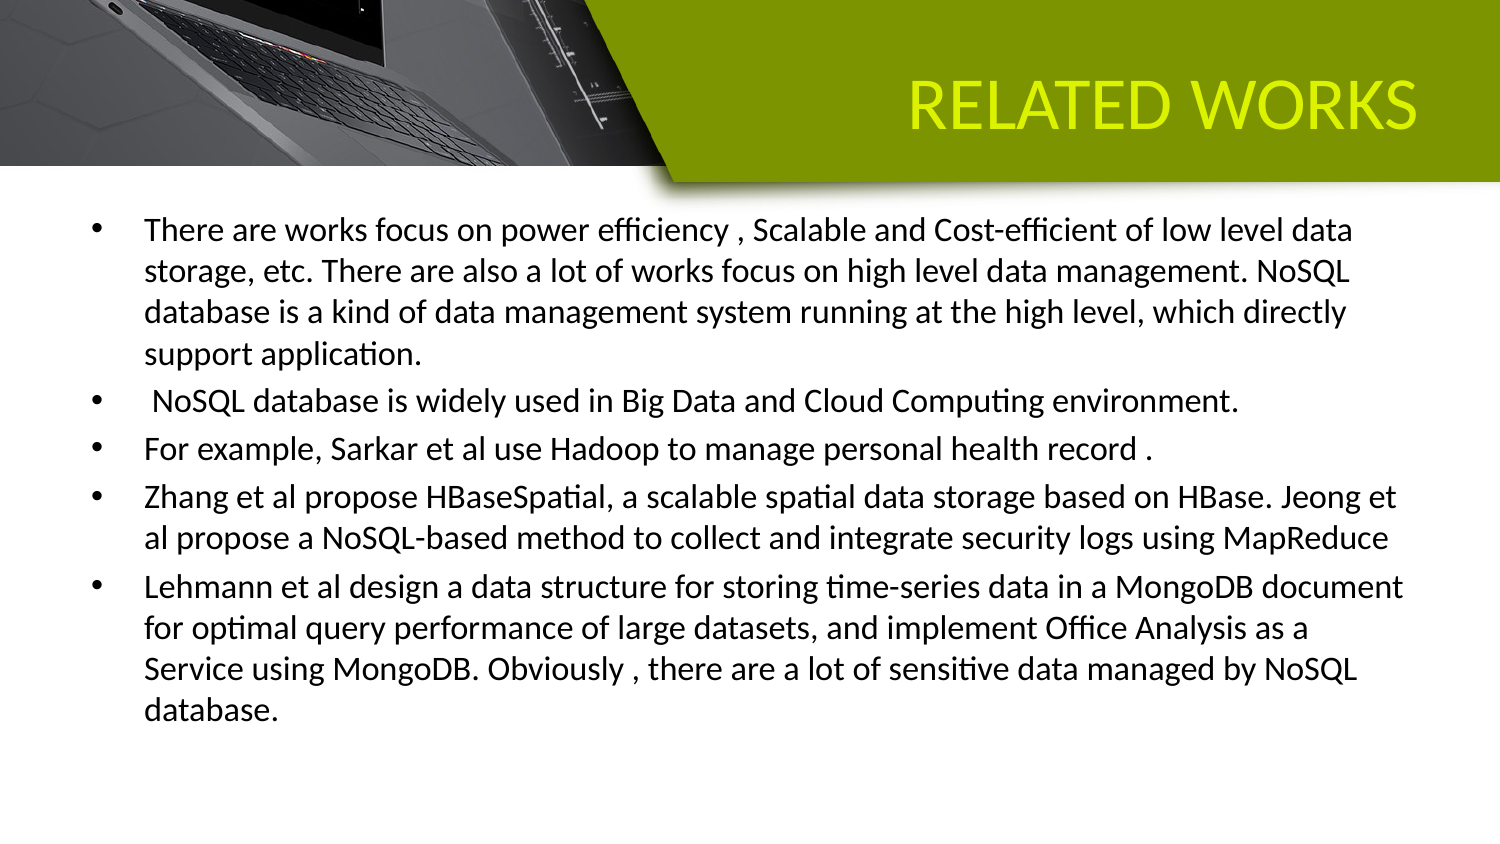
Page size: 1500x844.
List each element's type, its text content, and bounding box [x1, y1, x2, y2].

list There are works focus on power efficiency , Scalable and Cost-efficient of low level data storage, etc. There are also a lot of works focus on high level data management. NoSQL database is a kind of data management system running at the high level, which directly support application. NoSQL database is widely used in Big Data and Cloud Computing environment. For example, Sarkar et al use Hadoop to manage personal health record . Zhang et al propose HBaseSpatial, a scalable spatial data storage based on HBase. Jeong et al propose a NoSQL-based method to collect and integrate security logs using MapReduce Lehmann et al design a data structure for storing time-series data in a MongoDB document for optimal query performance of large datasets, and implement Office Analysis as a Service using MongoDB. Obviously , there are a lot of sensitive data managed by NoSQL database. [76, 199, 1429, 784]
title RELATED WORKS [79, 36, 1435, 162]
picture [0, 0, 1500, 844]
